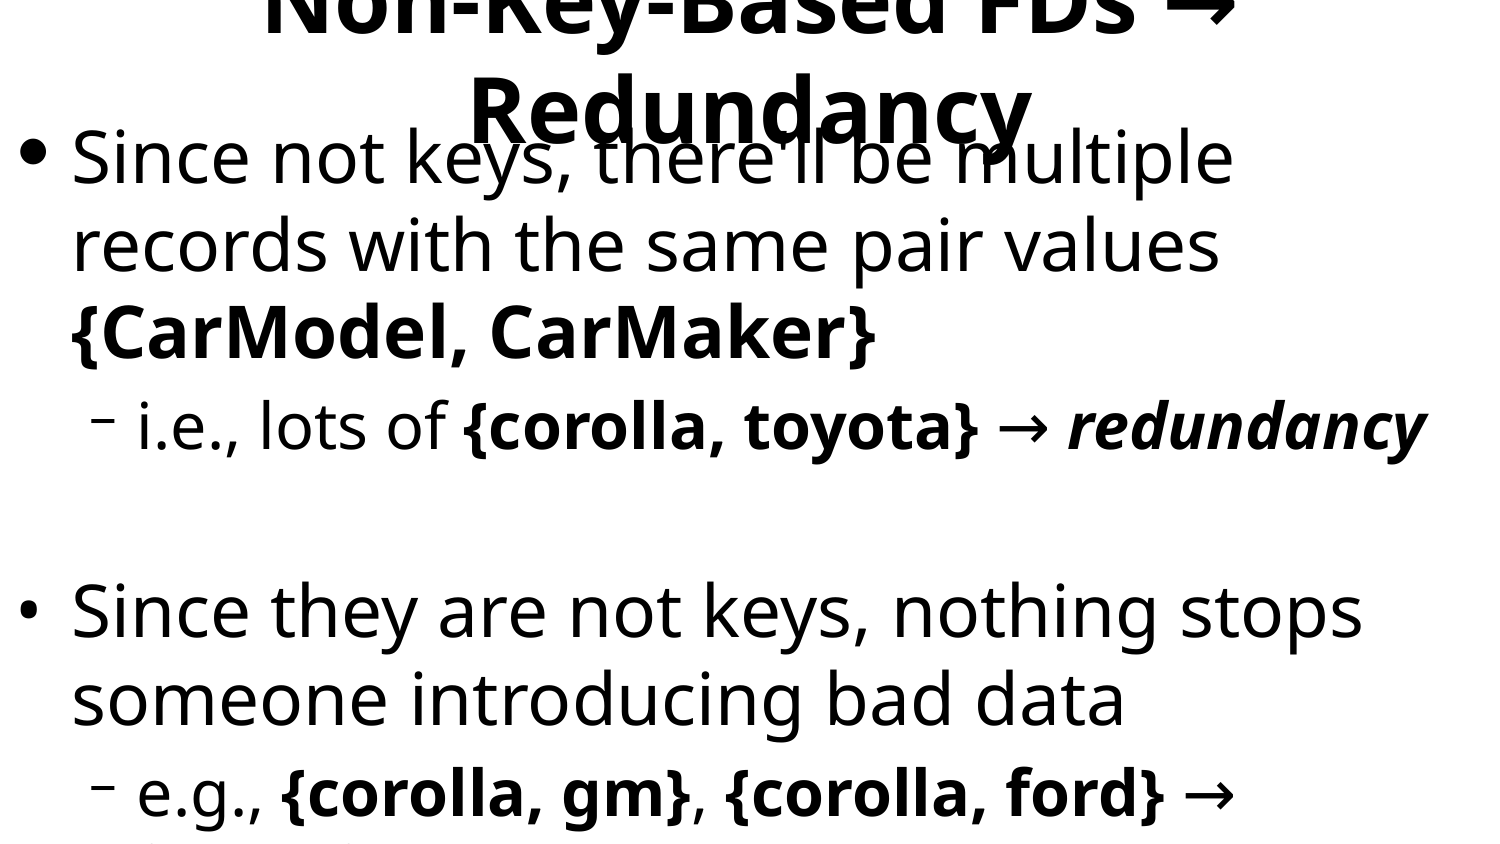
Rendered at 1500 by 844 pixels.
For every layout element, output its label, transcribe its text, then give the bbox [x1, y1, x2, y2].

title Non-Key-Based FDs → Redundancy [0, 0, 1500, 103]
list Since not keys, there'll be multiple records with the same pair values {CarModel, CarMaker} i.e., lots of {corolla, toyota} → redundancy Since they are not keys, nothing stops someone introducing bad data e.g., {corolla, gm}, {corolla, ford} → inconsistency [0, 103, 1500, 844]
